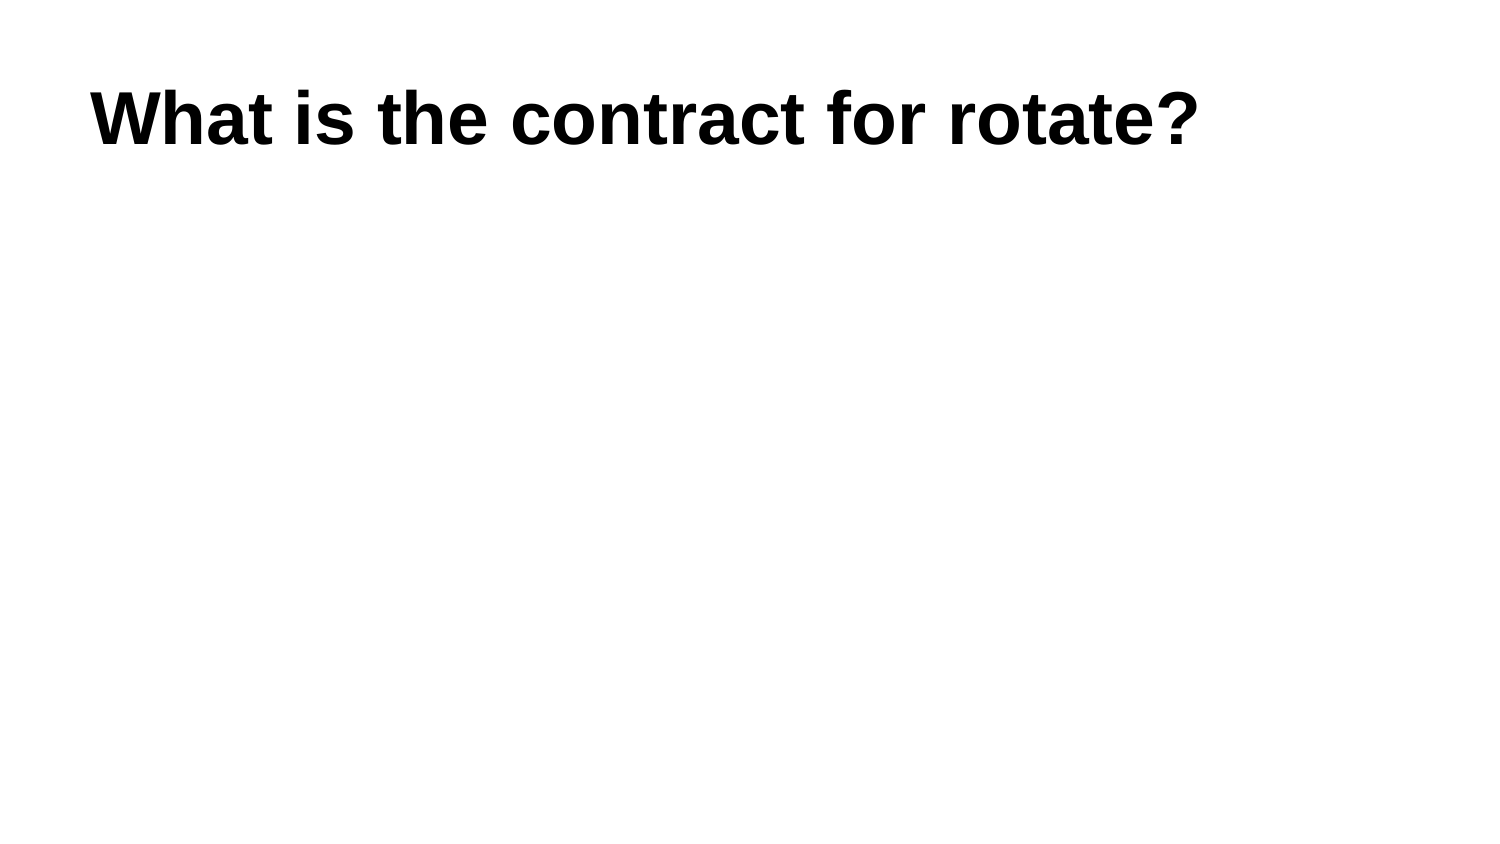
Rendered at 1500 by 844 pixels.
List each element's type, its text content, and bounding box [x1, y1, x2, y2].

title What is the contract for rotate? [75, 33, 1425, 175]
